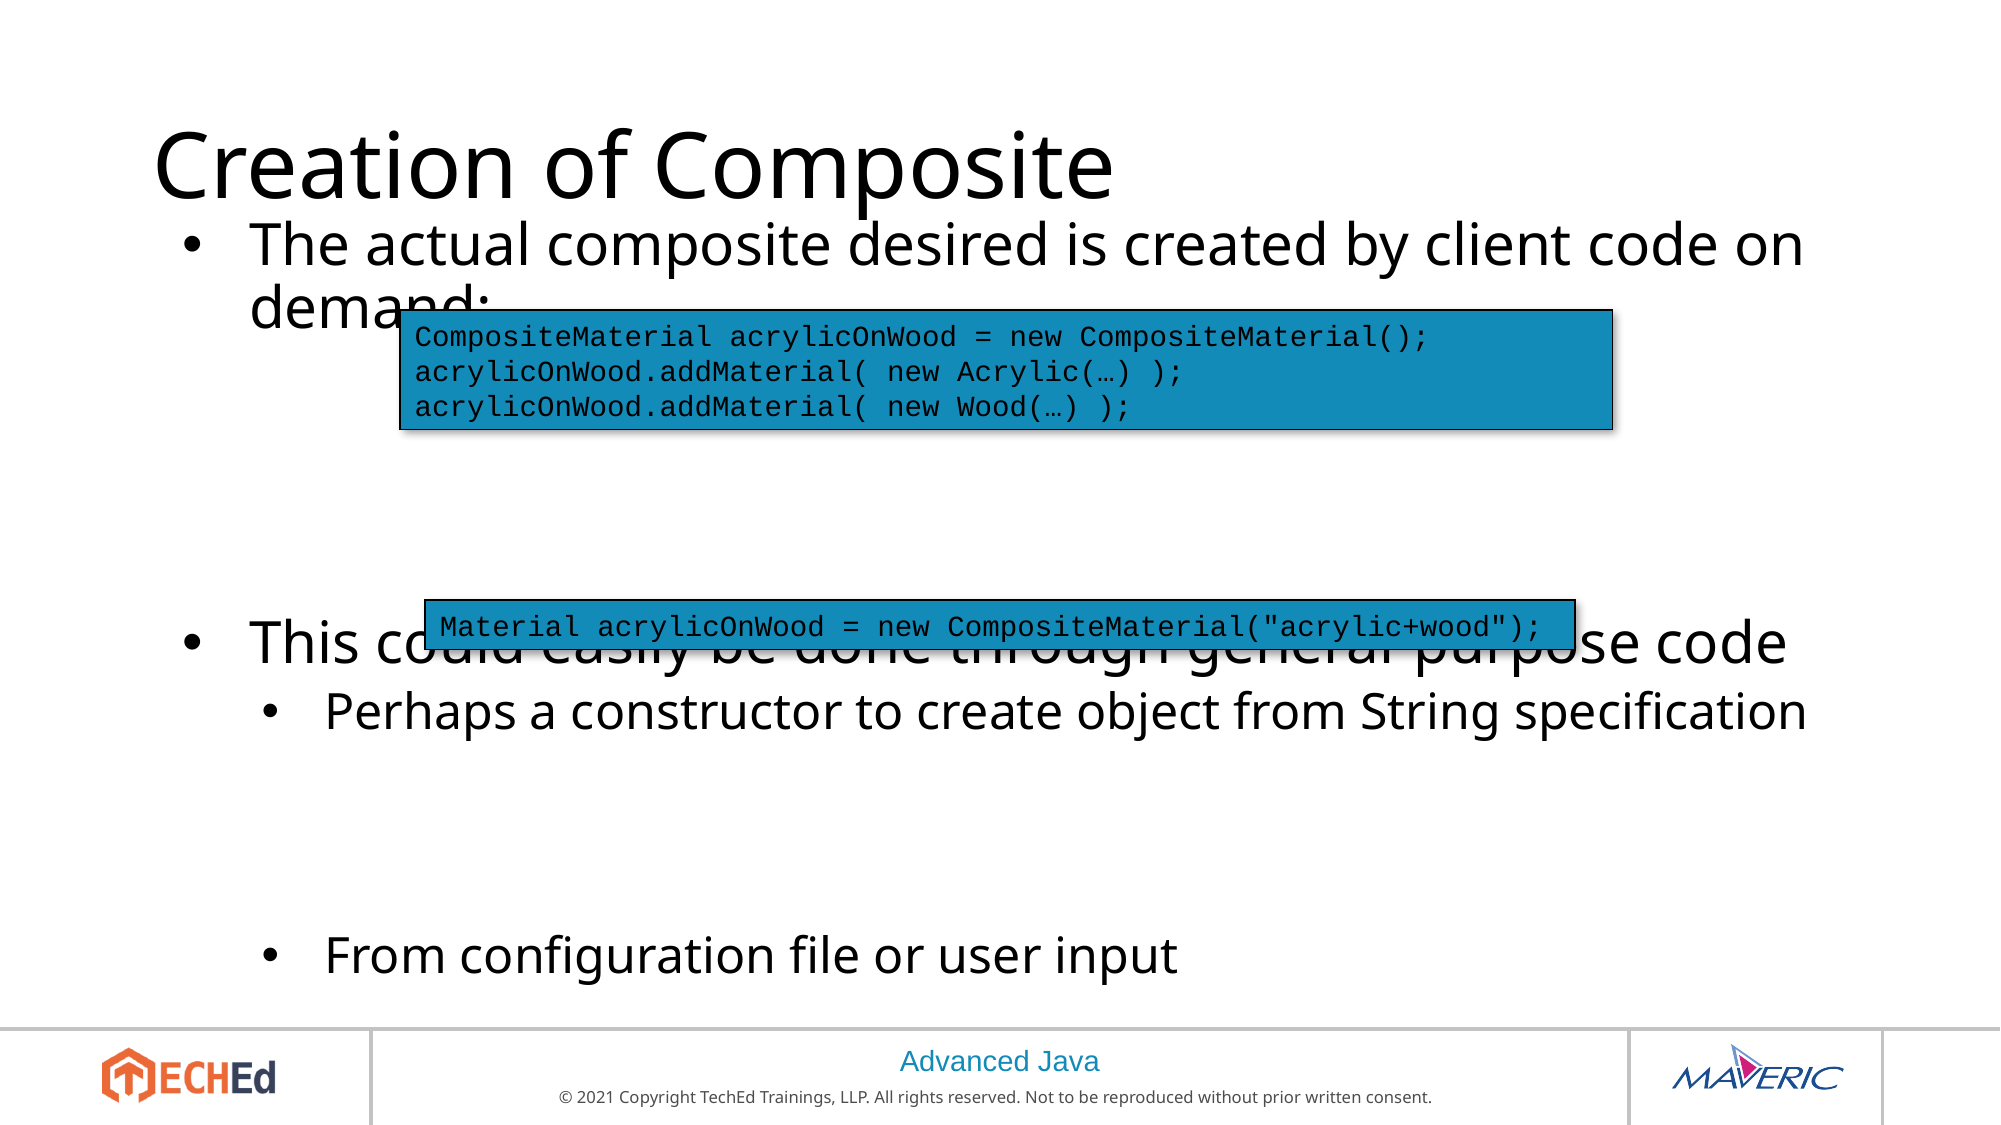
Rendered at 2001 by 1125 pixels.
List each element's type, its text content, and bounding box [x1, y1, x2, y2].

picture [1662, 1018, 1852, 1125]
text_box Material acrylicOnWood = new CompositeMaterial("acrylic+wood"); [425, 599, 1575, 650]
title Creation of Composite [137, 59, 1863, 278]
list The actual composite desired is created by client code on demand: This could easily be done through general-purpose code Perhaps a constructor to create object from String specification From configuration file or user input [159, 207, 1860, 1018]
text_box CompositeMaterial acrylicOnWood = new CompositeMaterial(); acrylicOnWood.addMaterial( new Acrylic(…) ); acrylicOnWood.addMaterial( new Wood(…) ); [399, 310, 1613, 430]
picture [102, 1047, 276, 1110]
